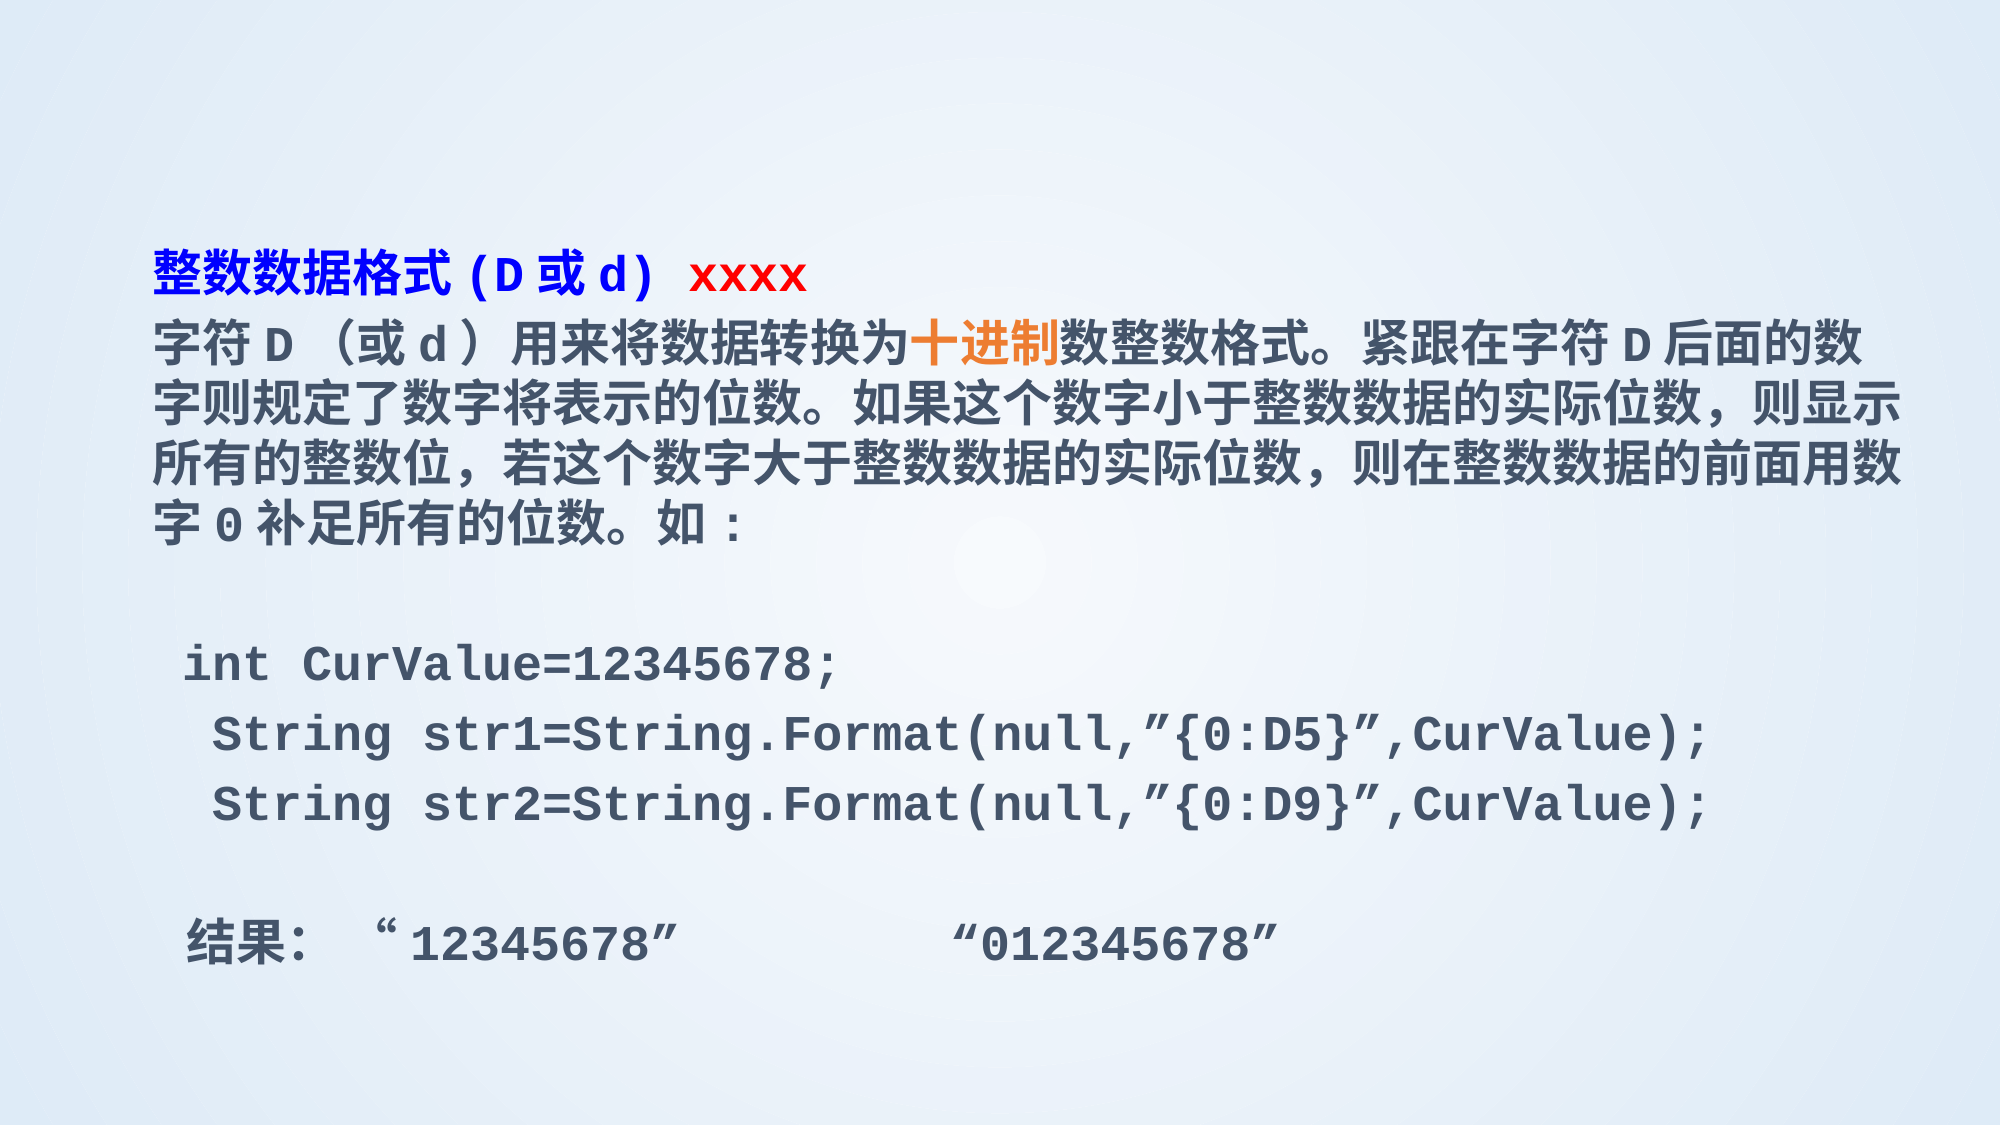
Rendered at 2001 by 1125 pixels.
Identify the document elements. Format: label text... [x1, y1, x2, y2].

text_box 整数数据格式(D或d) xxxx 字符D（或d）用来将数据转换为十进制数整数格式。紧跟在字符D后面的数字则规定了数字将表示的位数。如果这个数字小于整数数据的实际位数，则显示所有的整数位，若这个数字大于整数数据的实际位数，则在整数数据的前面用数字0补足所有的位数。如: int CurValue=12345678; String str1=String.Format(null,”{0:D5}”,CurValue); String str2=String.Format(null,”{0:D9}”,CurValue); 结果： “12345678” “012345678” [137, 233, 1918, 1024]
